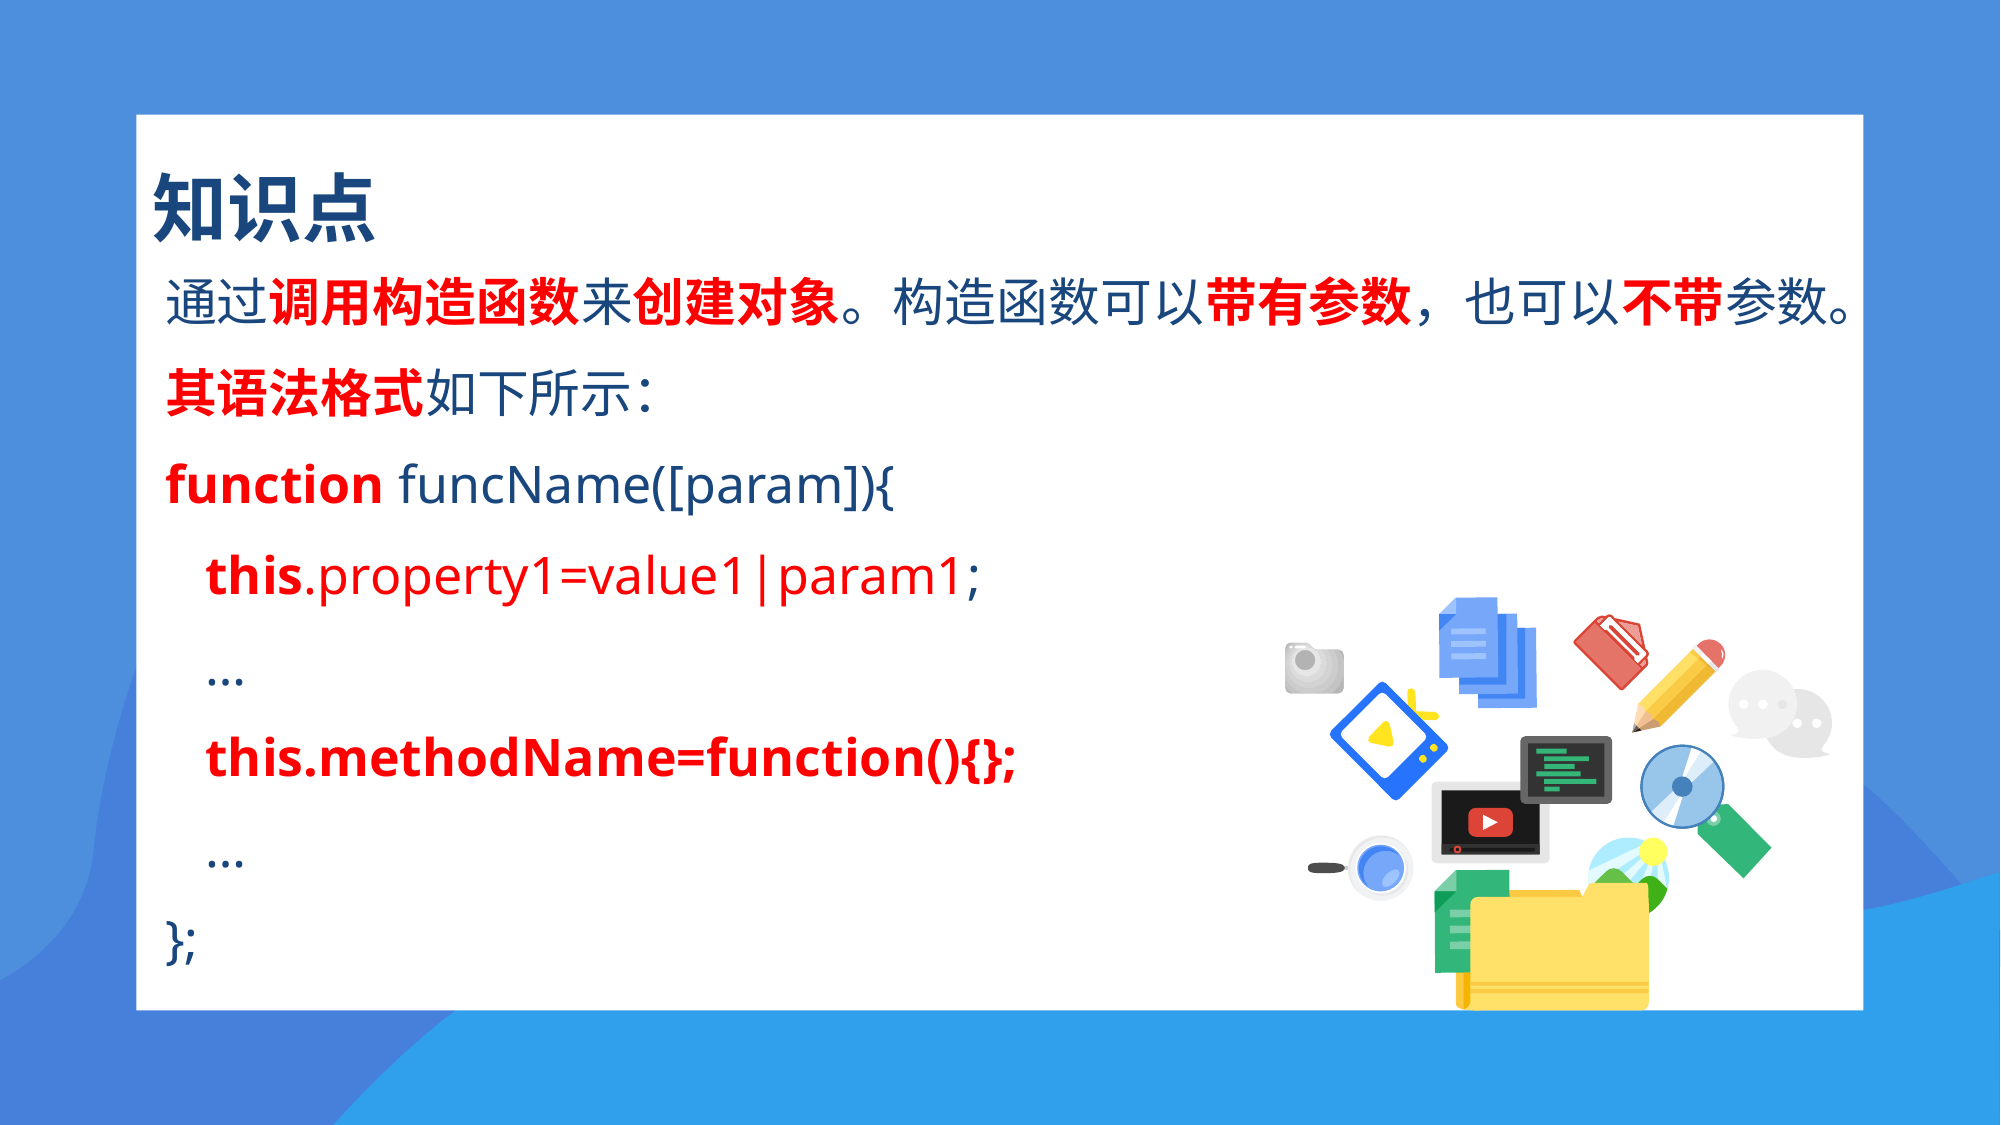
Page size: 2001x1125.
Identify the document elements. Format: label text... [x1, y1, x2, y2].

title 知识点 [137, 122, 1027, 260]
list 通过调用构造函数来创建对象。构造函数可以带有参数，也可以不带参数。 其语法格式如下所示： function funcName([param]){ this.property1=value1|param1; … this.methodName=function(){}; … }; [150, 249, 1846, 1009]
